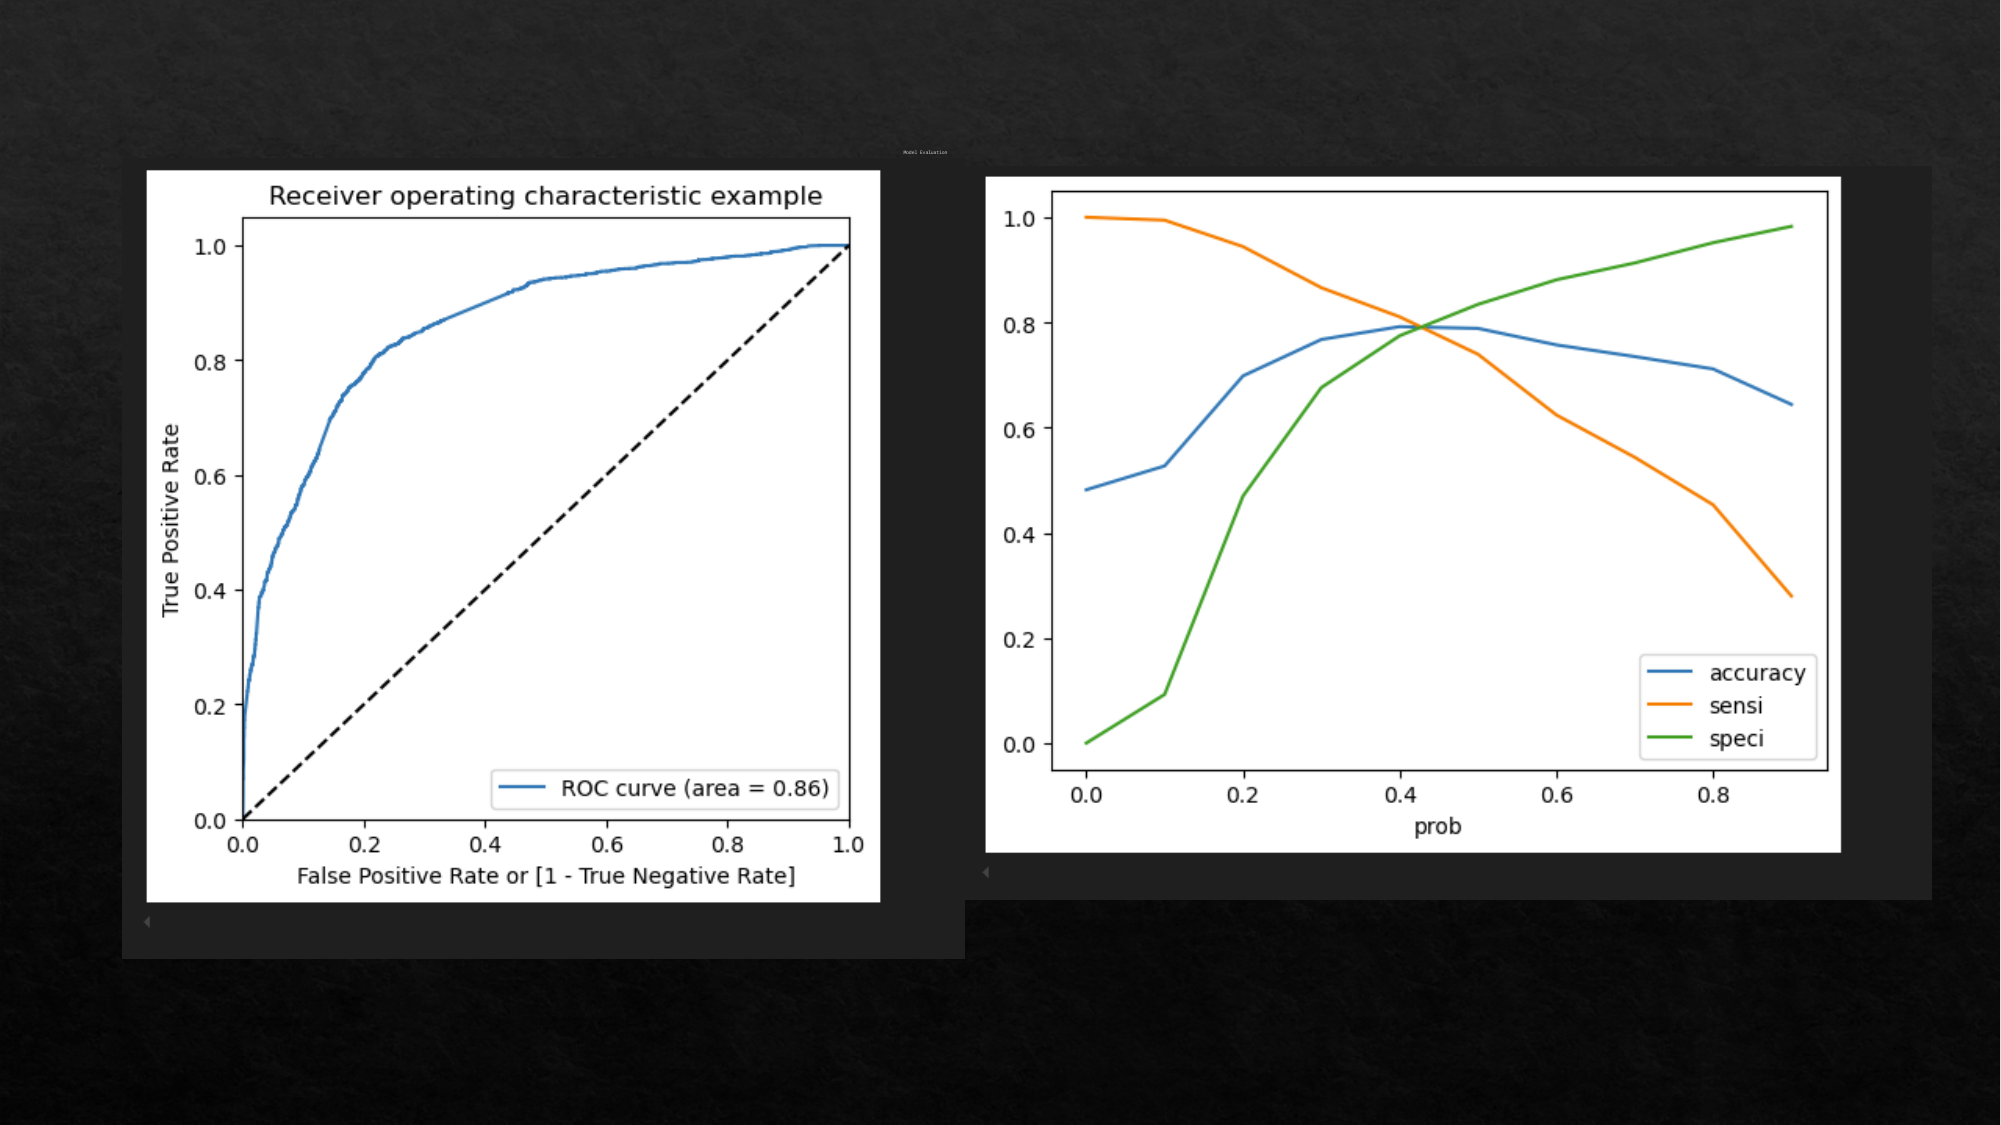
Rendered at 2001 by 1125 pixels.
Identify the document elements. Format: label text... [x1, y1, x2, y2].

picture [121, 158, 1933, 959]
title Model Evaluation [76, 142, 1775, 175]
